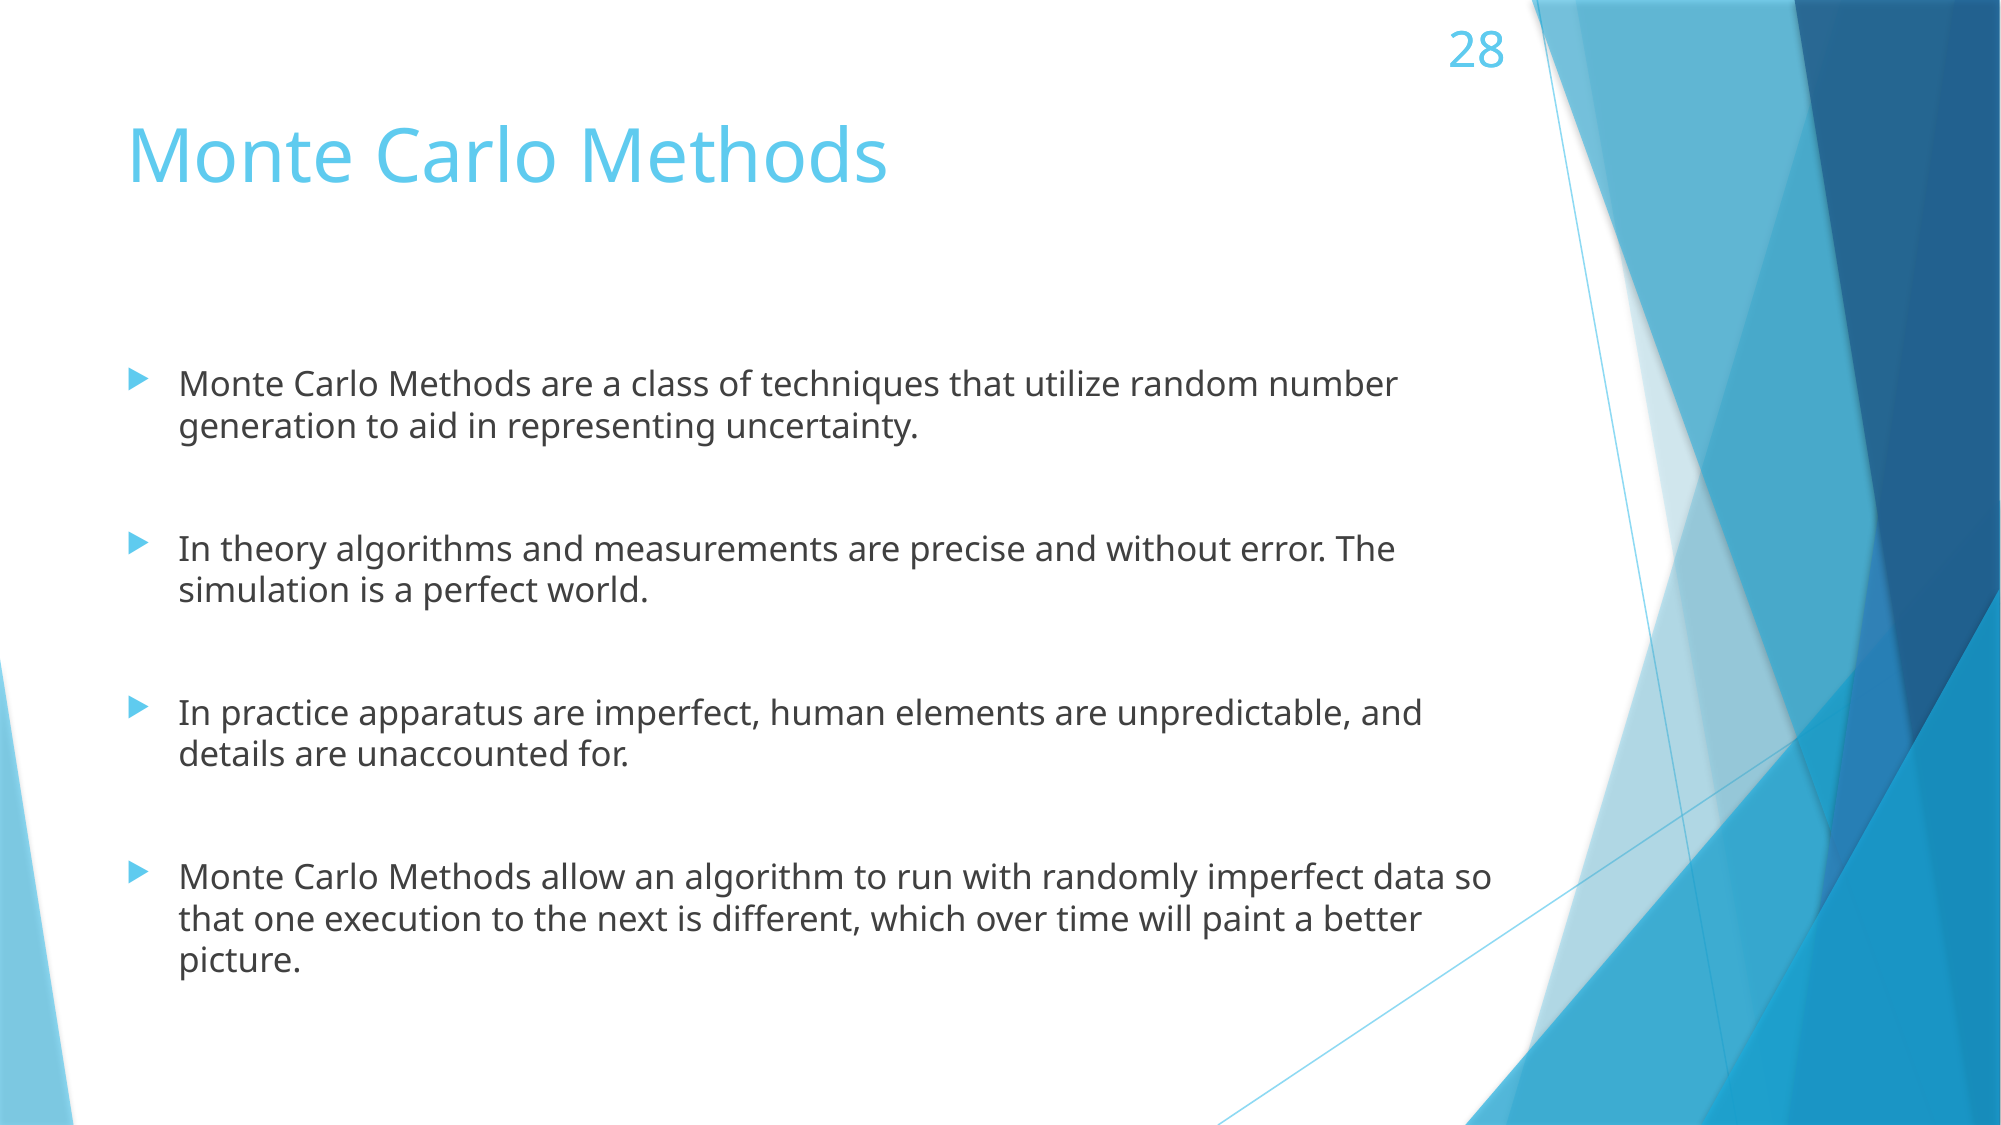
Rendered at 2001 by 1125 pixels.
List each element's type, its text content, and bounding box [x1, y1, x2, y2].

title Monte Carlo Methods [111, 99, 1522, 317]
list Monte Carlo Methods are a class of techniques that utilize random number generation to aid in representing uncertainty. In theory algorithms and measurements are precise and without error. The simulation is a perfect world. In practice apparatus are imperfect, human elements are unpredictable, and details are unaccounted for. Monte Carlo Methods allow an algorithm to run with randomly imperfect data so that one execution to the next is different, which over time will paint a better picture. [111, 354, 1522, 992]
